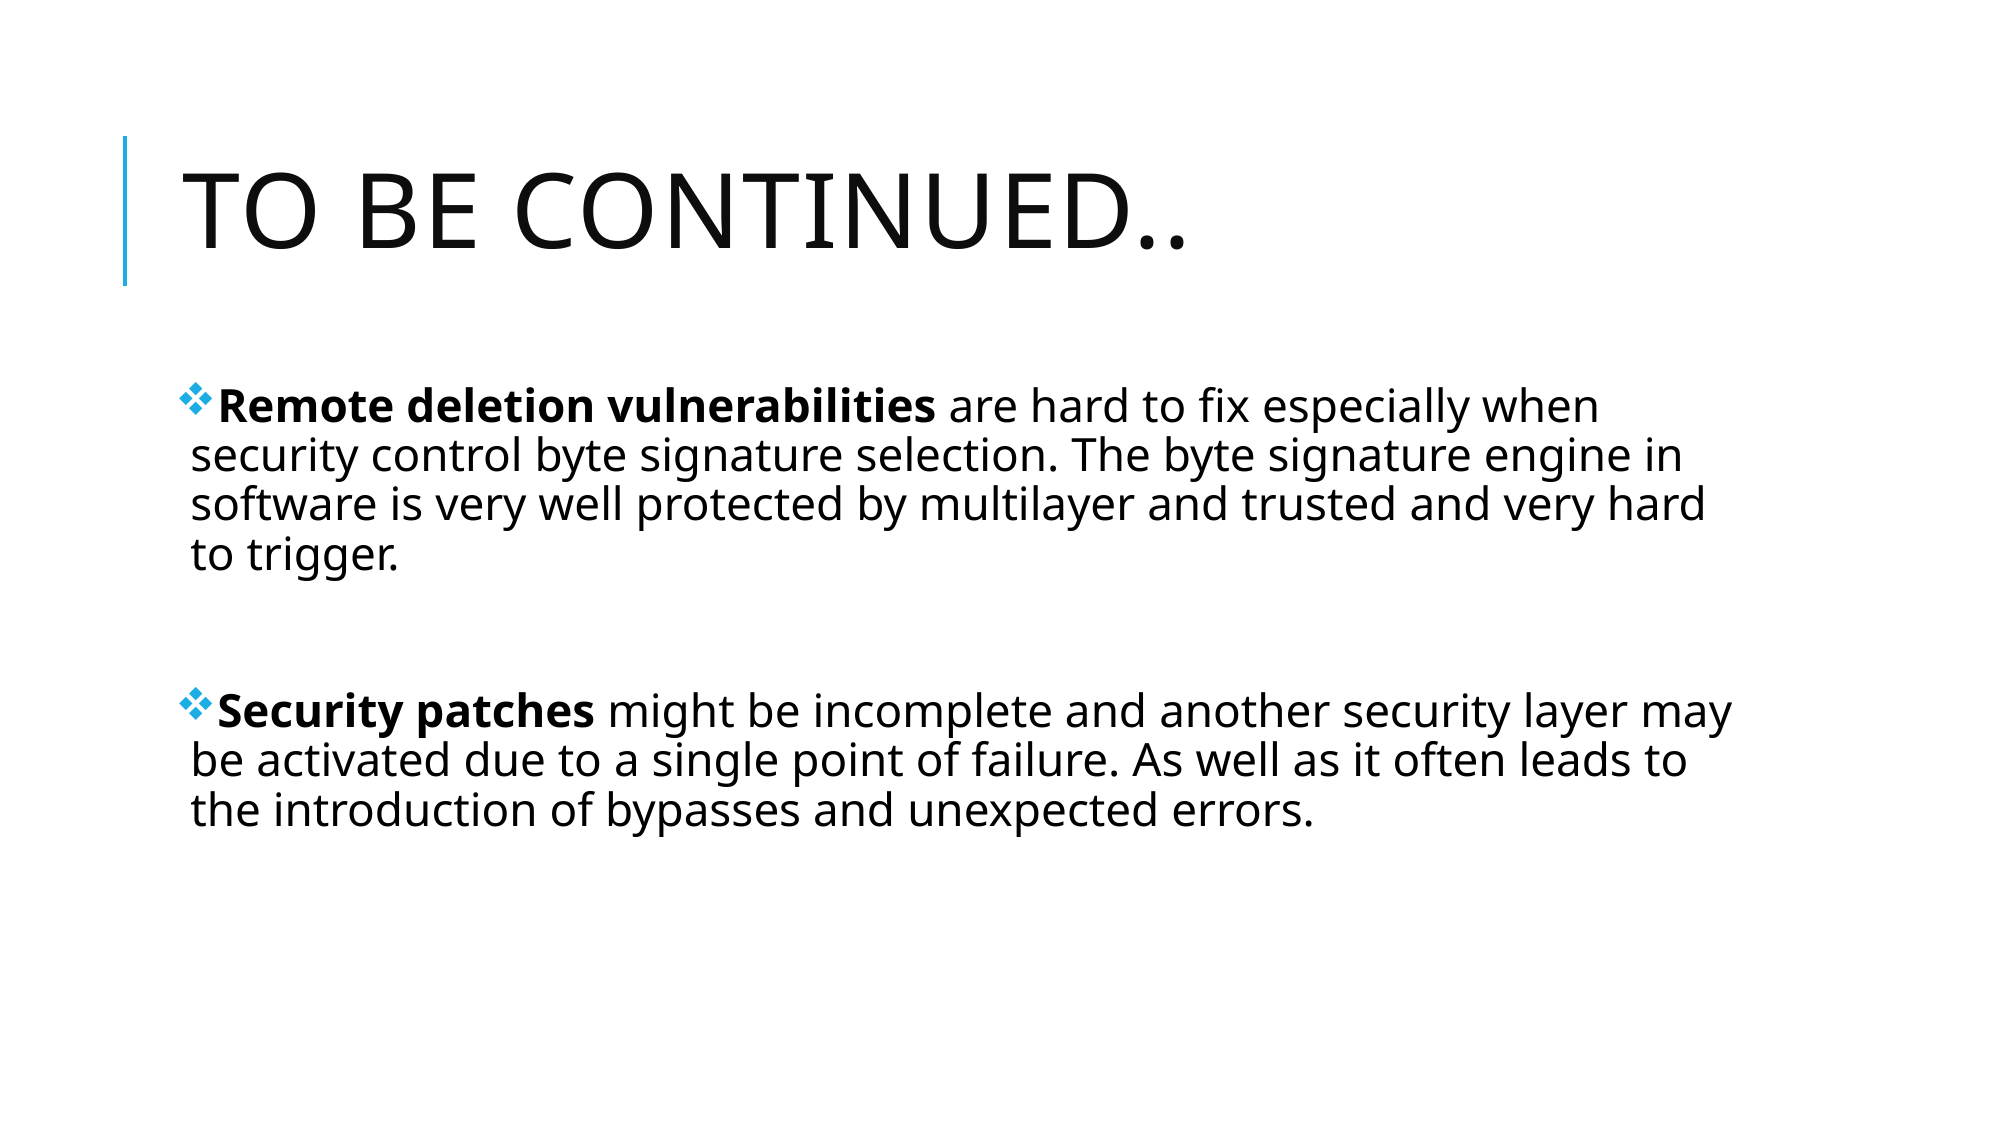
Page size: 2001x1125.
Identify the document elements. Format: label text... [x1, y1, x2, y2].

title To be continued.. [168, 96, 1763, 342]
list Remote deletion vulnerabilities are hard to fix especially when security control byte signature selection. The byte signature engine in software is very well protected by multilayer and trusted and very hard to trigger. Security patches might be incomplete and another security layer may be activated due to a single point of failure. As well as it often leads to the introduction of bypasses and unexpected errors. [168, 375, 1763, 1035]
